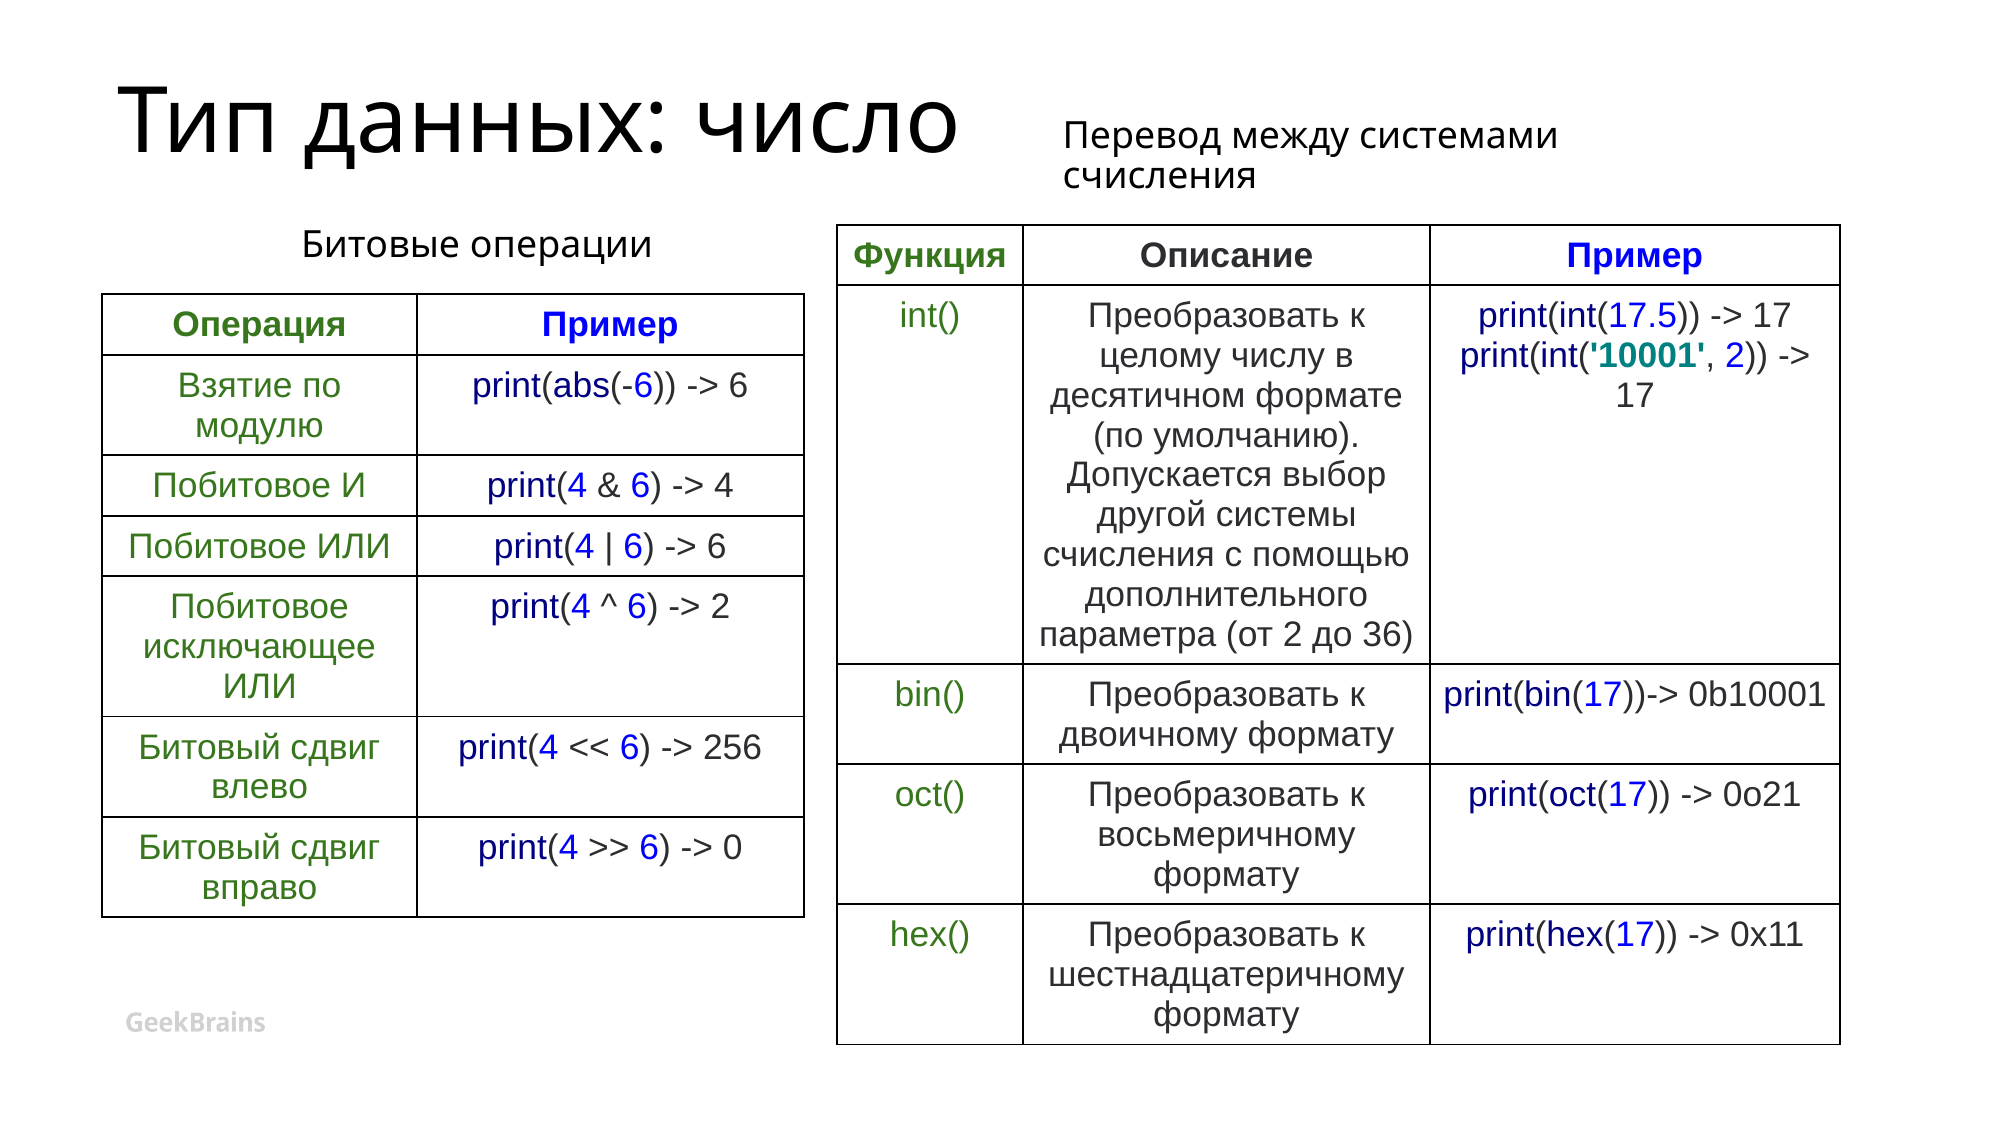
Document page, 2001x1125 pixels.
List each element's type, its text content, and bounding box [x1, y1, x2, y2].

table_header Описание [1024, 226, 1429, 284]
table_cell print(oct(17)) -> 0o21 [1431, 765, 1839, 903]
table_header Операция [103, 295, 416, 354]
table_cell print(4 >> 6) -> 0 [418, 818, 803, 916]
table_cell Преобразовать к шестнадцатеричному формату [1024, 905, 1429, 1044]
table_cell print(int(17.5)) -> 17 print(int('10001', 2)) -> 17 [1431, 286, 1839, 663]
table_cell Побитовое ИЛИ [103, 517, 416, 575]
title Перевод между системами счисления [1047, 155, 1763, 205]
table_cell bin() [838, 665, 1022, 763]
table_cell Преобразовать к восьмеричному формату [1024, 765, 1429, 903]
table_cell print(4 << 6) -> 256 [418, 717, 803, 816]
table_cell Битовый сдвиг влево [103, 717, 416, 816]
title Тип данных: число [102, 84, 1876, 180]
table_header Пример [418, 295, 803, 354]
table_cell print(4 & 6) -> 4 [418, 456, 803, 515]
table_cell print(abs(-6)) -> 6 [418, 356, 803, 454]
table_cell Побитовое И [103, 456, 416, 515]
table_cell Преобразовать к двоичному формату [1024, 665, 1429, 763]
table_cell Побитовое исключающее ИЛИ [103, 577, 416, 716]
table_cell oct() [838, 765, 1022, 903]
table_cell print(hex(17)) -> 0x11 [1431, 905, 1839, 1044]
table_cell print(4 | 6) -> 6 [418, 517, 803, 575]
title Битовые операции [286, 224, 674, 274]
table_cell hex() [838, 905, 1022, 1044]
picture [126, 1011, 265, 1032]
table_cell Преобразовать к целому числу в десятичном формате (по умолчанию). Допускается выбор другой системы счисления с помощью дополнительного параметра (от 2 до 36) [1024, 286, 1429, 663]
table_cell int() [838, 286, 1022, 663]
table_cell Взятие по модулю [103, 356, 416, 454]
table_cell Битовый сдвиг вправо [103, 818, 416, 916]
table_header Пример [1431, 226, 1839, 284]
table_cell print(bin(17))-> 0b10001 [1431, 665, 1839, 763]
table_header Функция [838, 226, 1022, 284]
table_cell print(4 ^ 6) -> 2 [418, 577, 803, 716]
